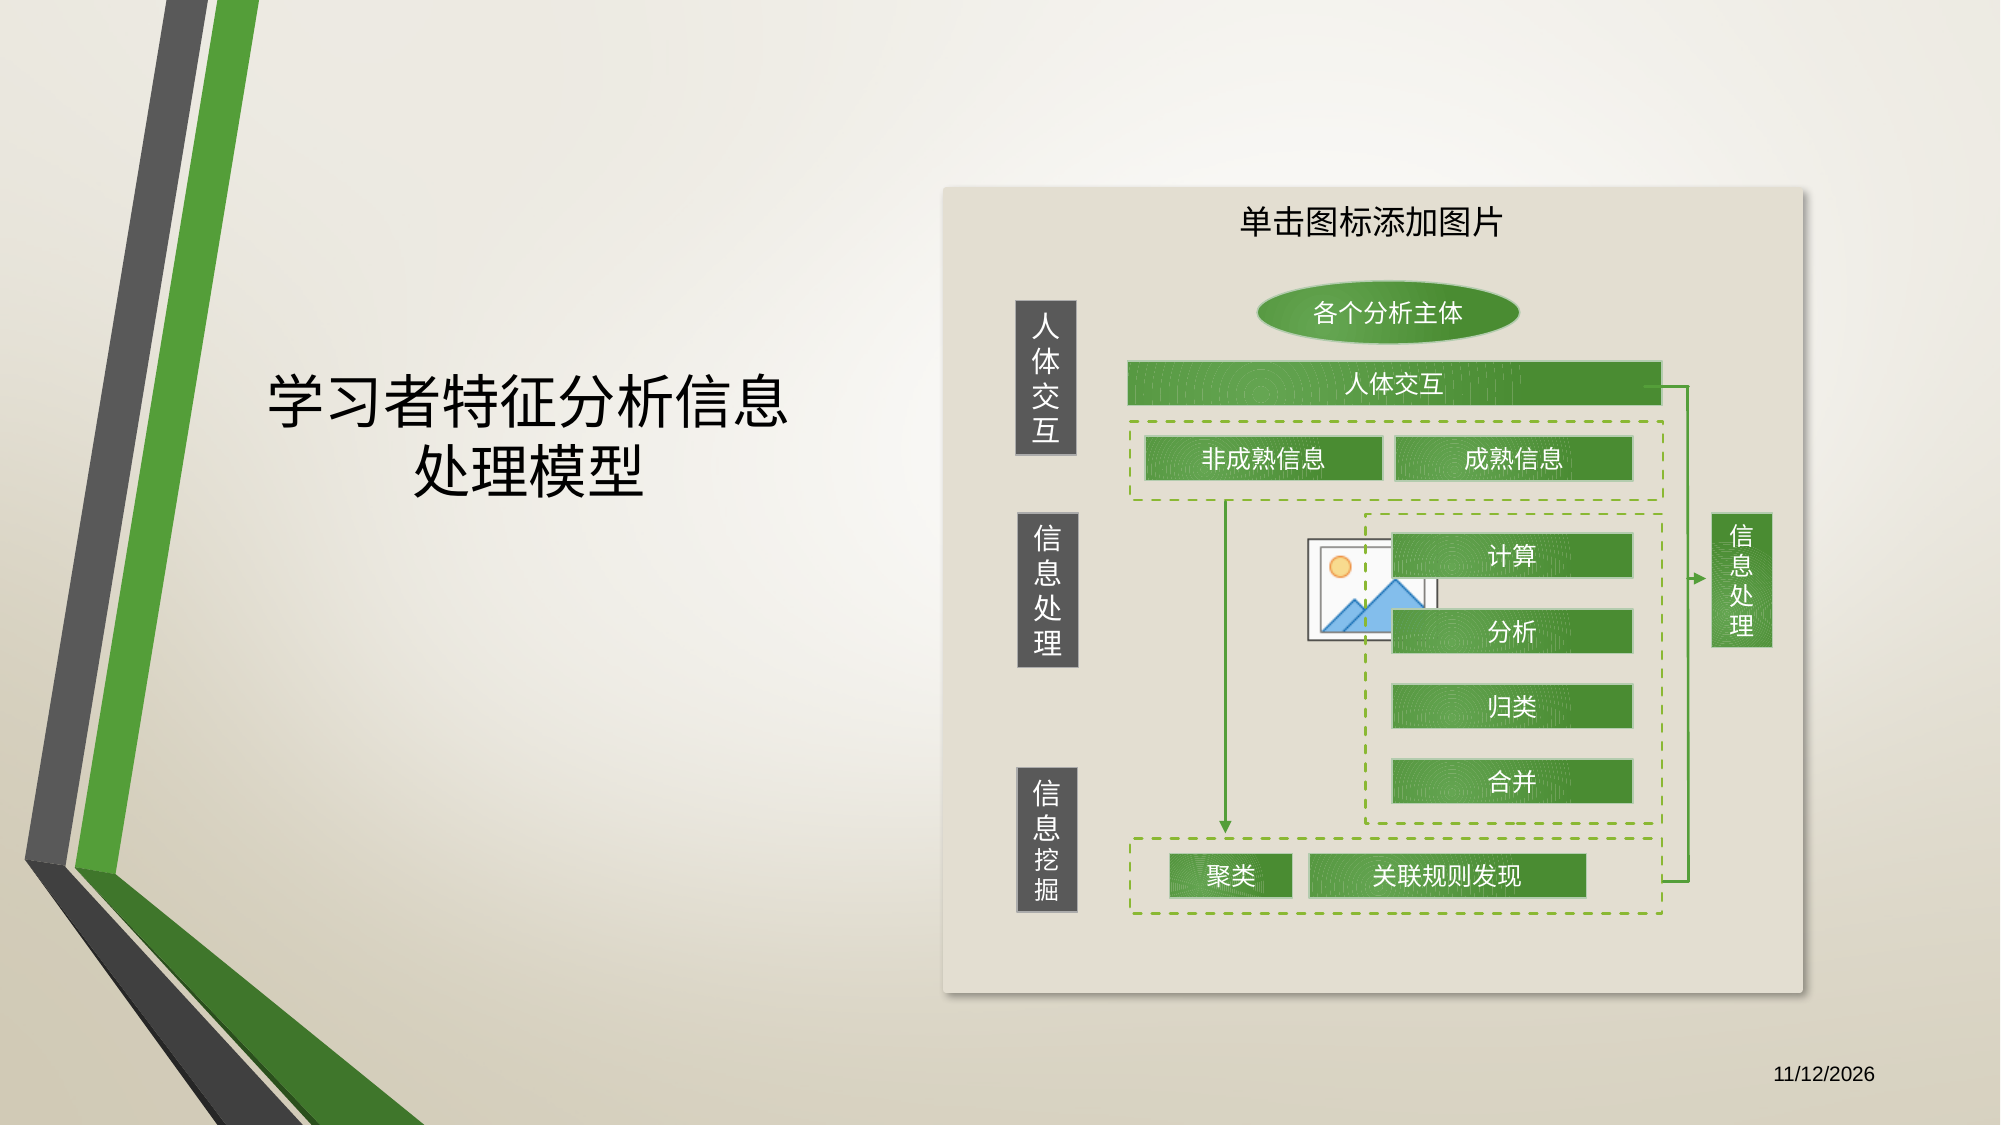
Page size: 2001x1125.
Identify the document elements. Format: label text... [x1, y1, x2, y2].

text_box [1391, 532, 1634, 805]
picture [948, 193, 1797, 987]
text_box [1144, 435, 1634, 482]
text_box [1169, 853, 1587, 899]
title 学习者特征分析信息处理模型 [243, 287, 815, 513]
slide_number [1702, 1043, 1891, 1104]
